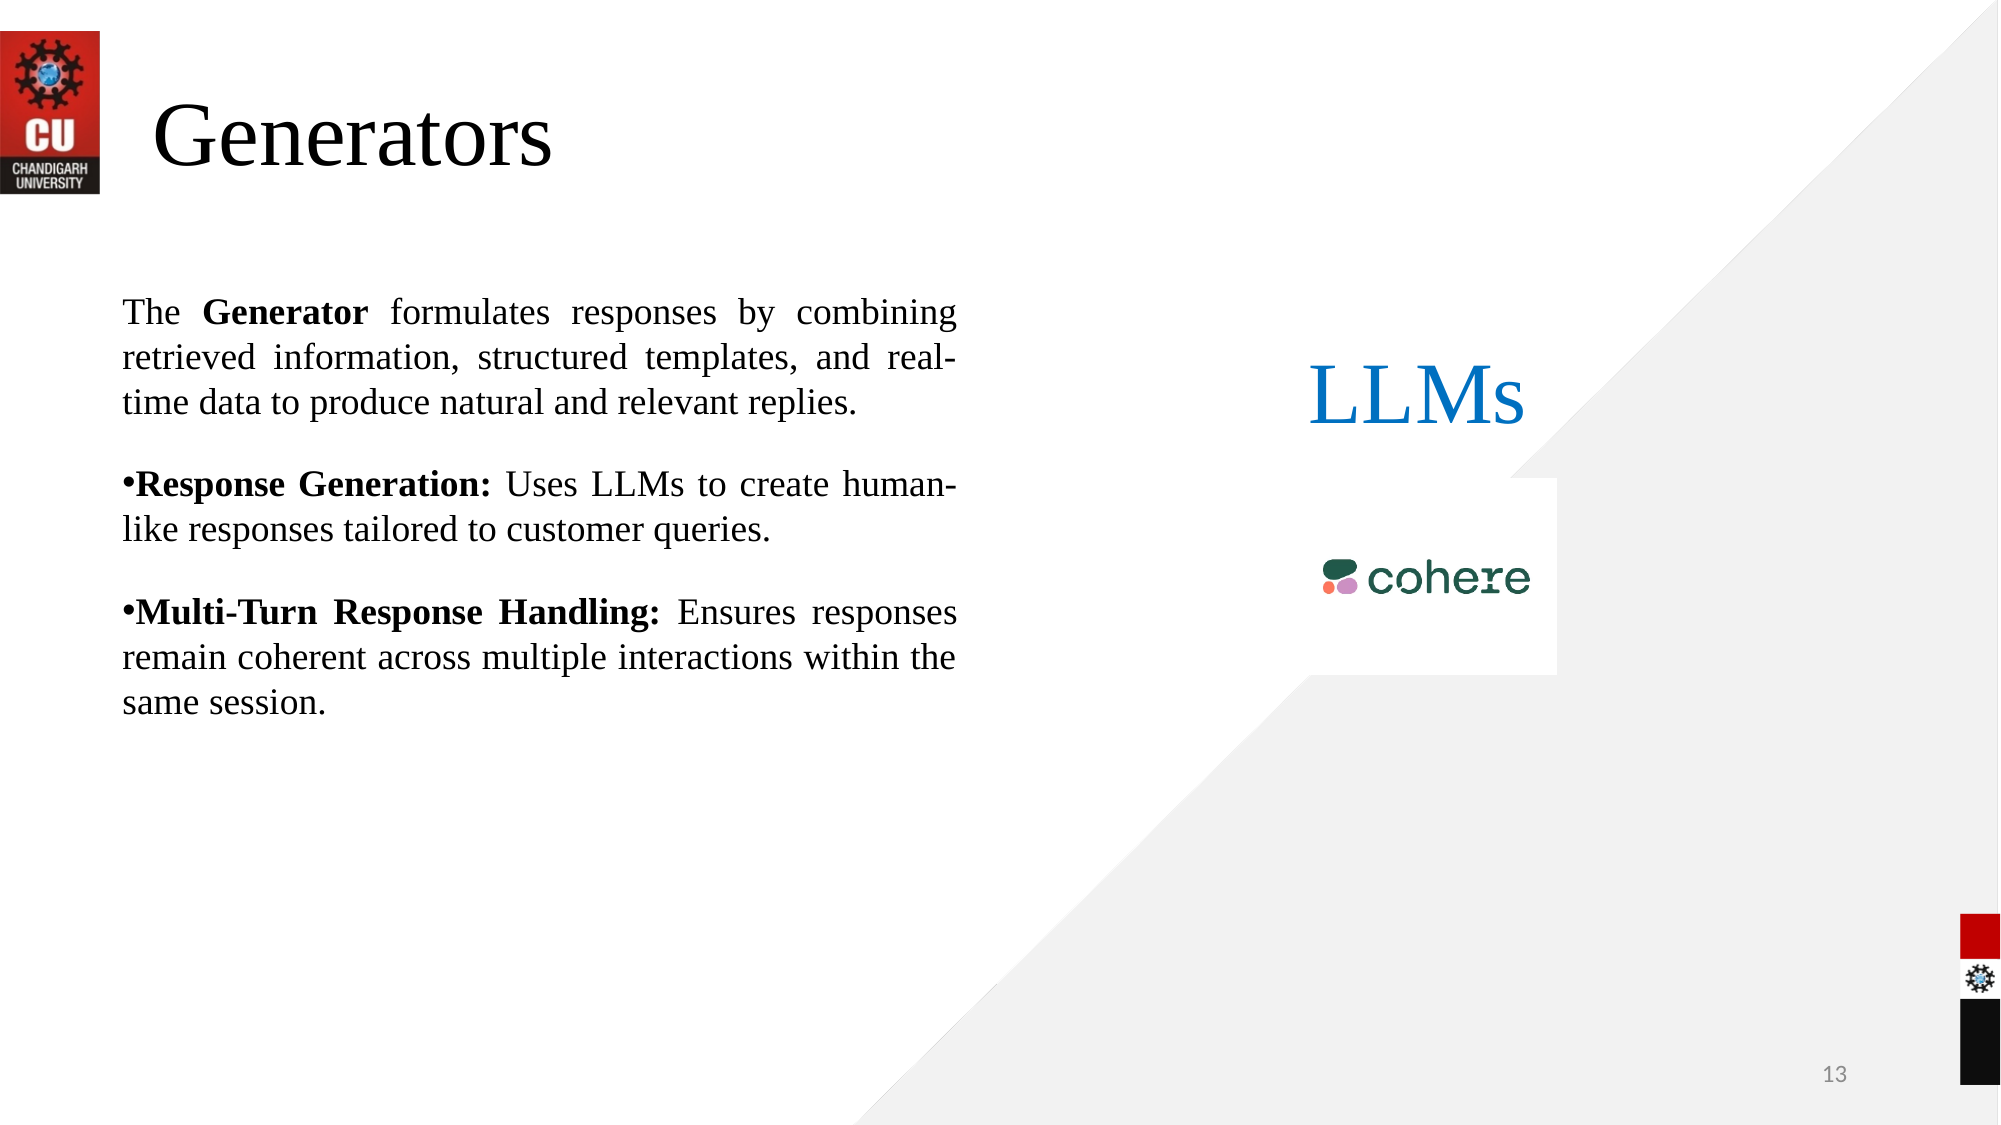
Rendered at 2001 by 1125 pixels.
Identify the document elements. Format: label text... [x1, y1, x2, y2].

title Generators [137, 59, 1863, 212]
text_box LLMs [1293, 329, 1555, 449]
slide_number 13 [1412, 1042, 1863, 1103]
text_box The Generator formulates responses by combining retrieved information, structured templates, and real-time data to produce natural and relevant replies. Response Generation: Uses LLMs to create human-like responses tailored to customer queries. Multi-Turn Response Handling: Ensures responses remain coherent across multiple interactions within the same session. [107, 279, 973, 729]
picture [0, 0, 2001, 1125]
